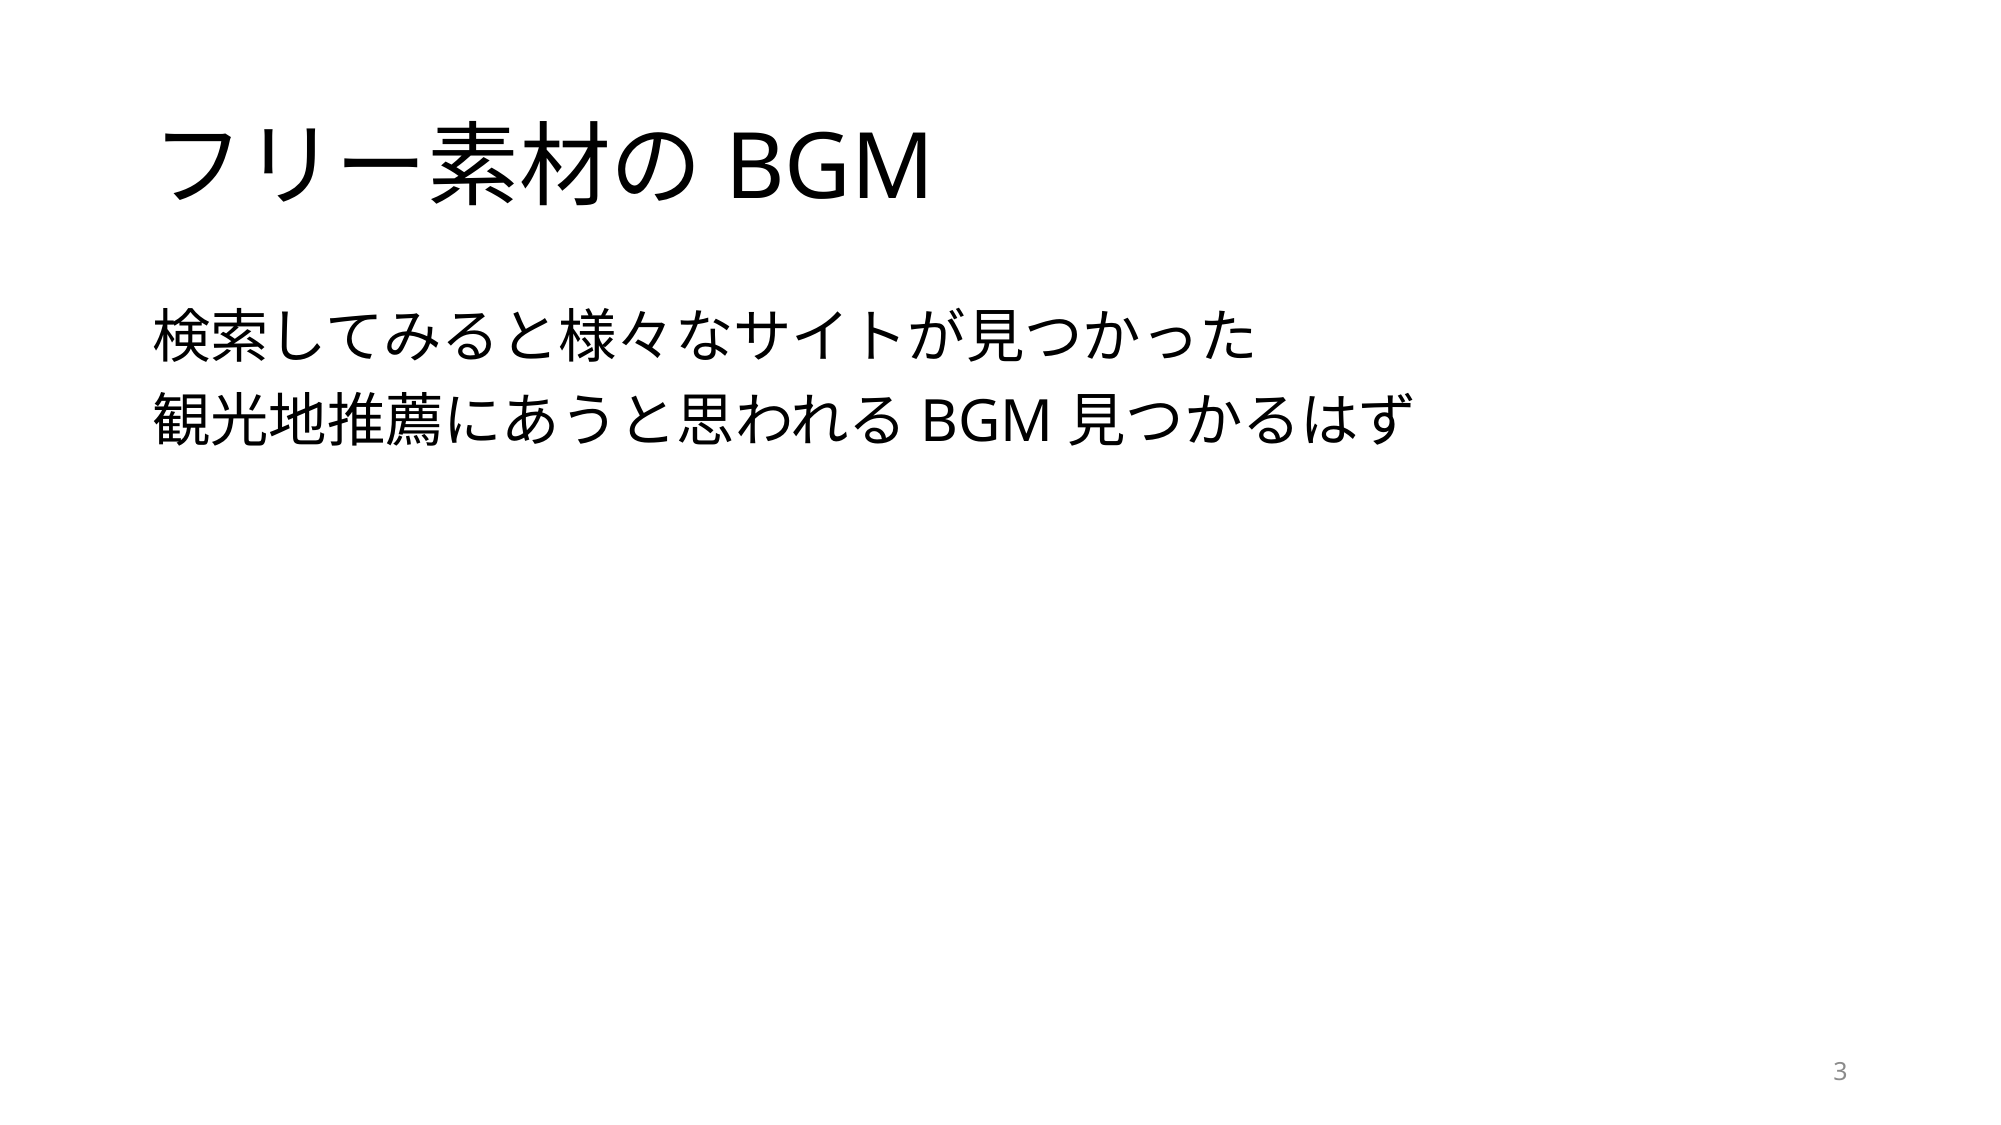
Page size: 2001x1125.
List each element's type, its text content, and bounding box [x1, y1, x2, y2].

title フリー素材のBGM [137, 59, 1863, 278]
slide_number 3 [1412, 1042, 1863, 1103]
list 検索してみると様々なサイトが見つかった 観光地推薦にあうと思われるBGM見つかるはず [137, 299, 1863, 1014]
